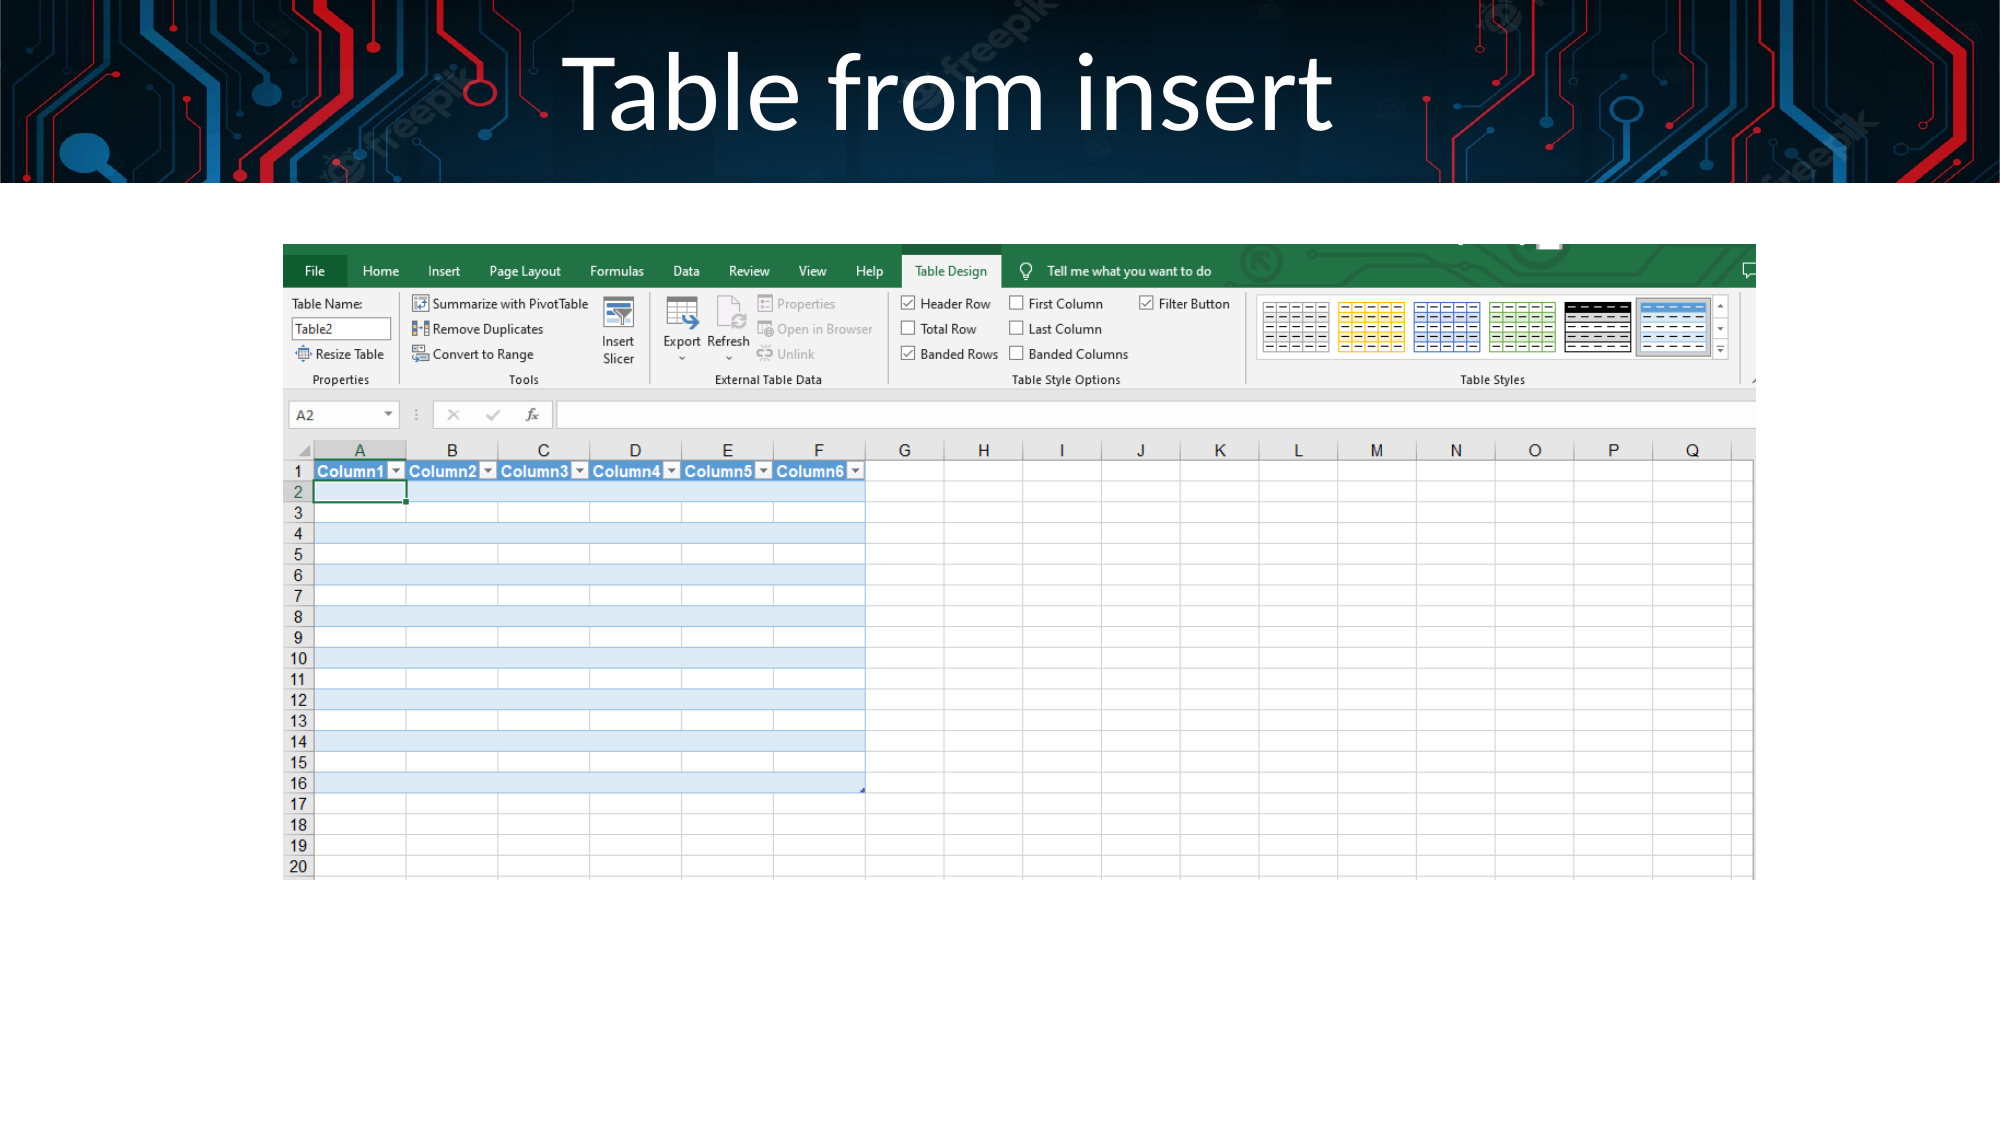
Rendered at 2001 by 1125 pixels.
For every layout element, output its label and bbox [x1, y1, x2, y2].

picture [0, 0, 2000, 183]
picture [283, 244, 1756, 880]
